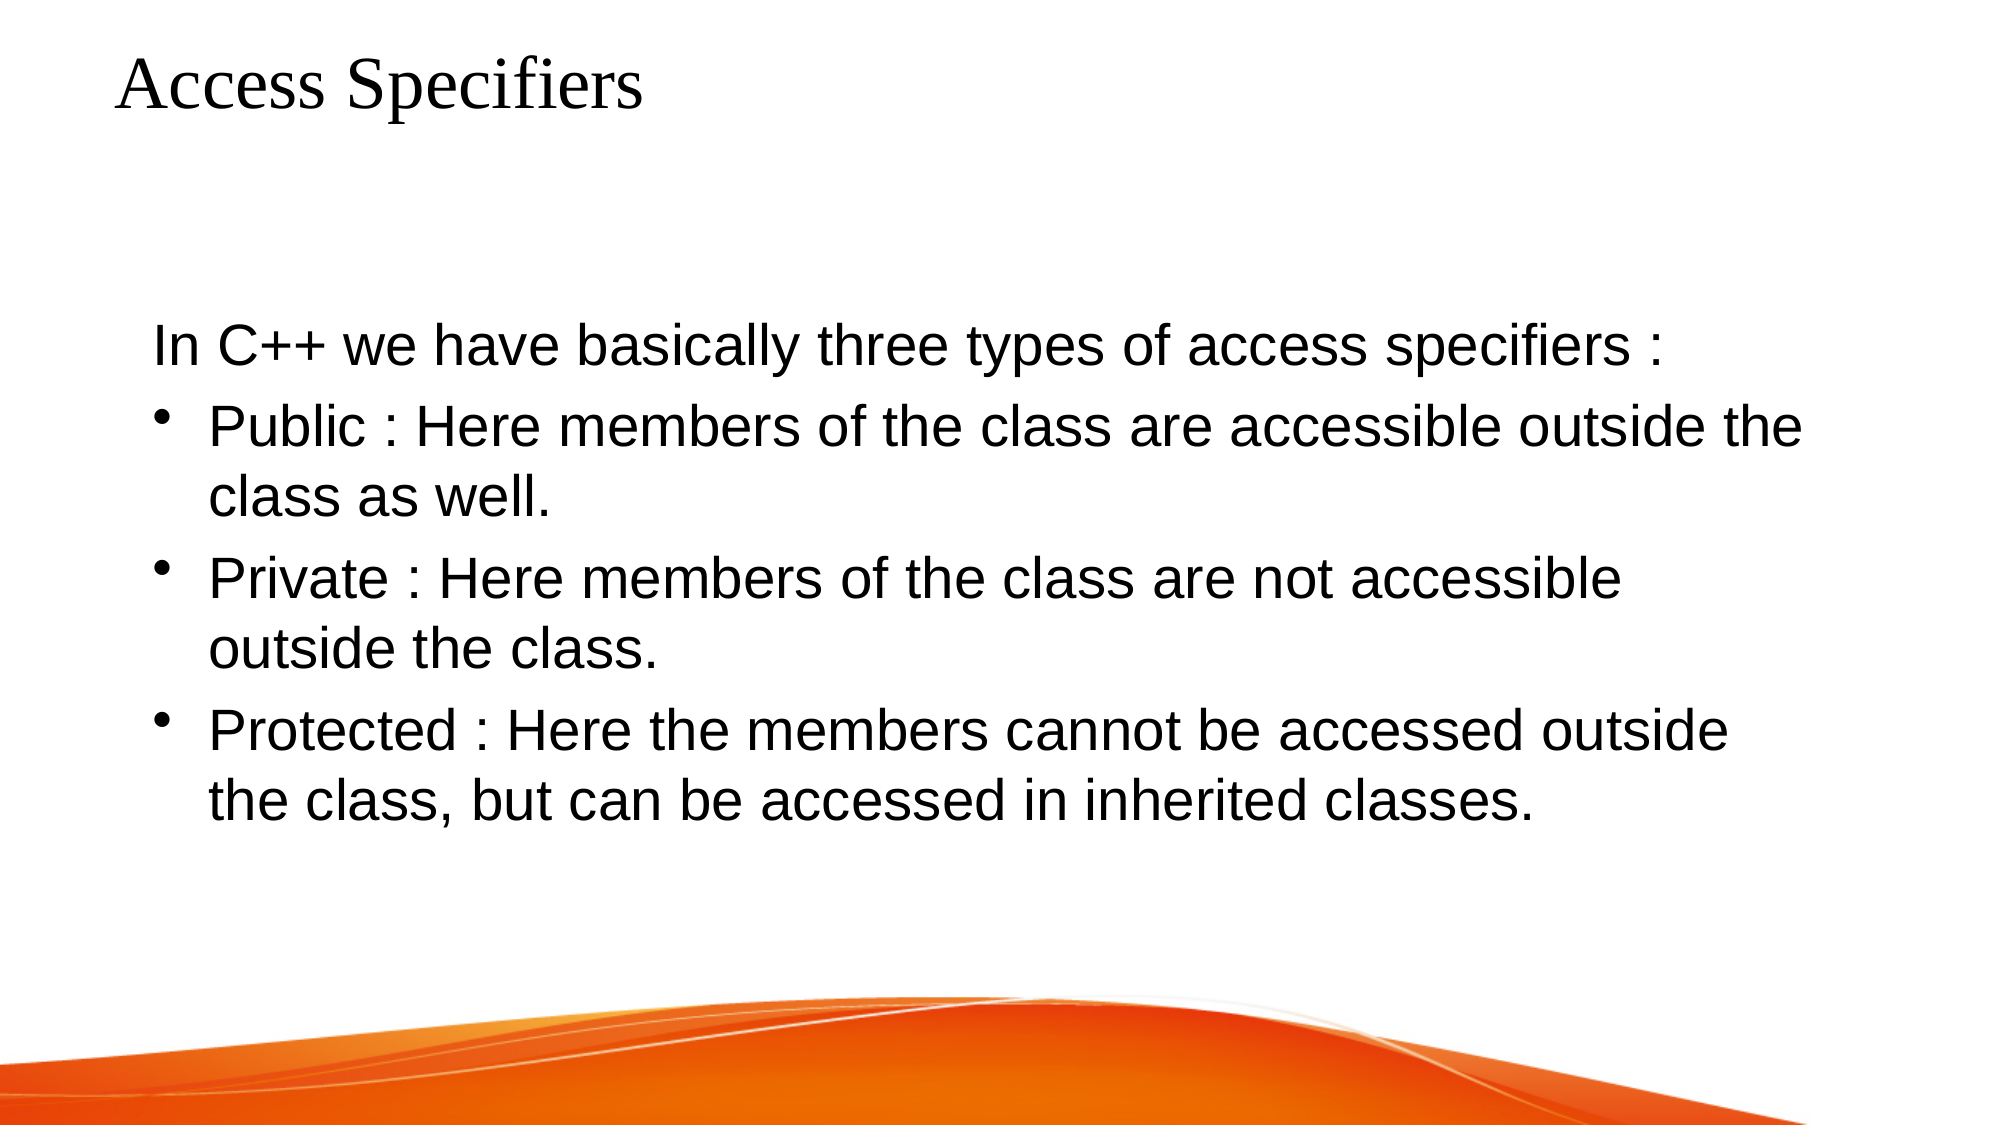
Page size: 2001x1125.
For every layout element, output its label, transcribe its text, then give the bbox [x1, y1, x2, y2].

list In C++ we have basically three types of access specifiers : Public : Here members of the class are accessible outside the class as well. Private : Here members of the class are not accessible outside the class. Protected : Here the members cannot be accessed outside the class, but can be accessed in inherited classes. [137, 299, 1841, 1014]
title Access Specifiers [99, 30, 1901, 127]
picture [0, 0, 2000, 1125]
